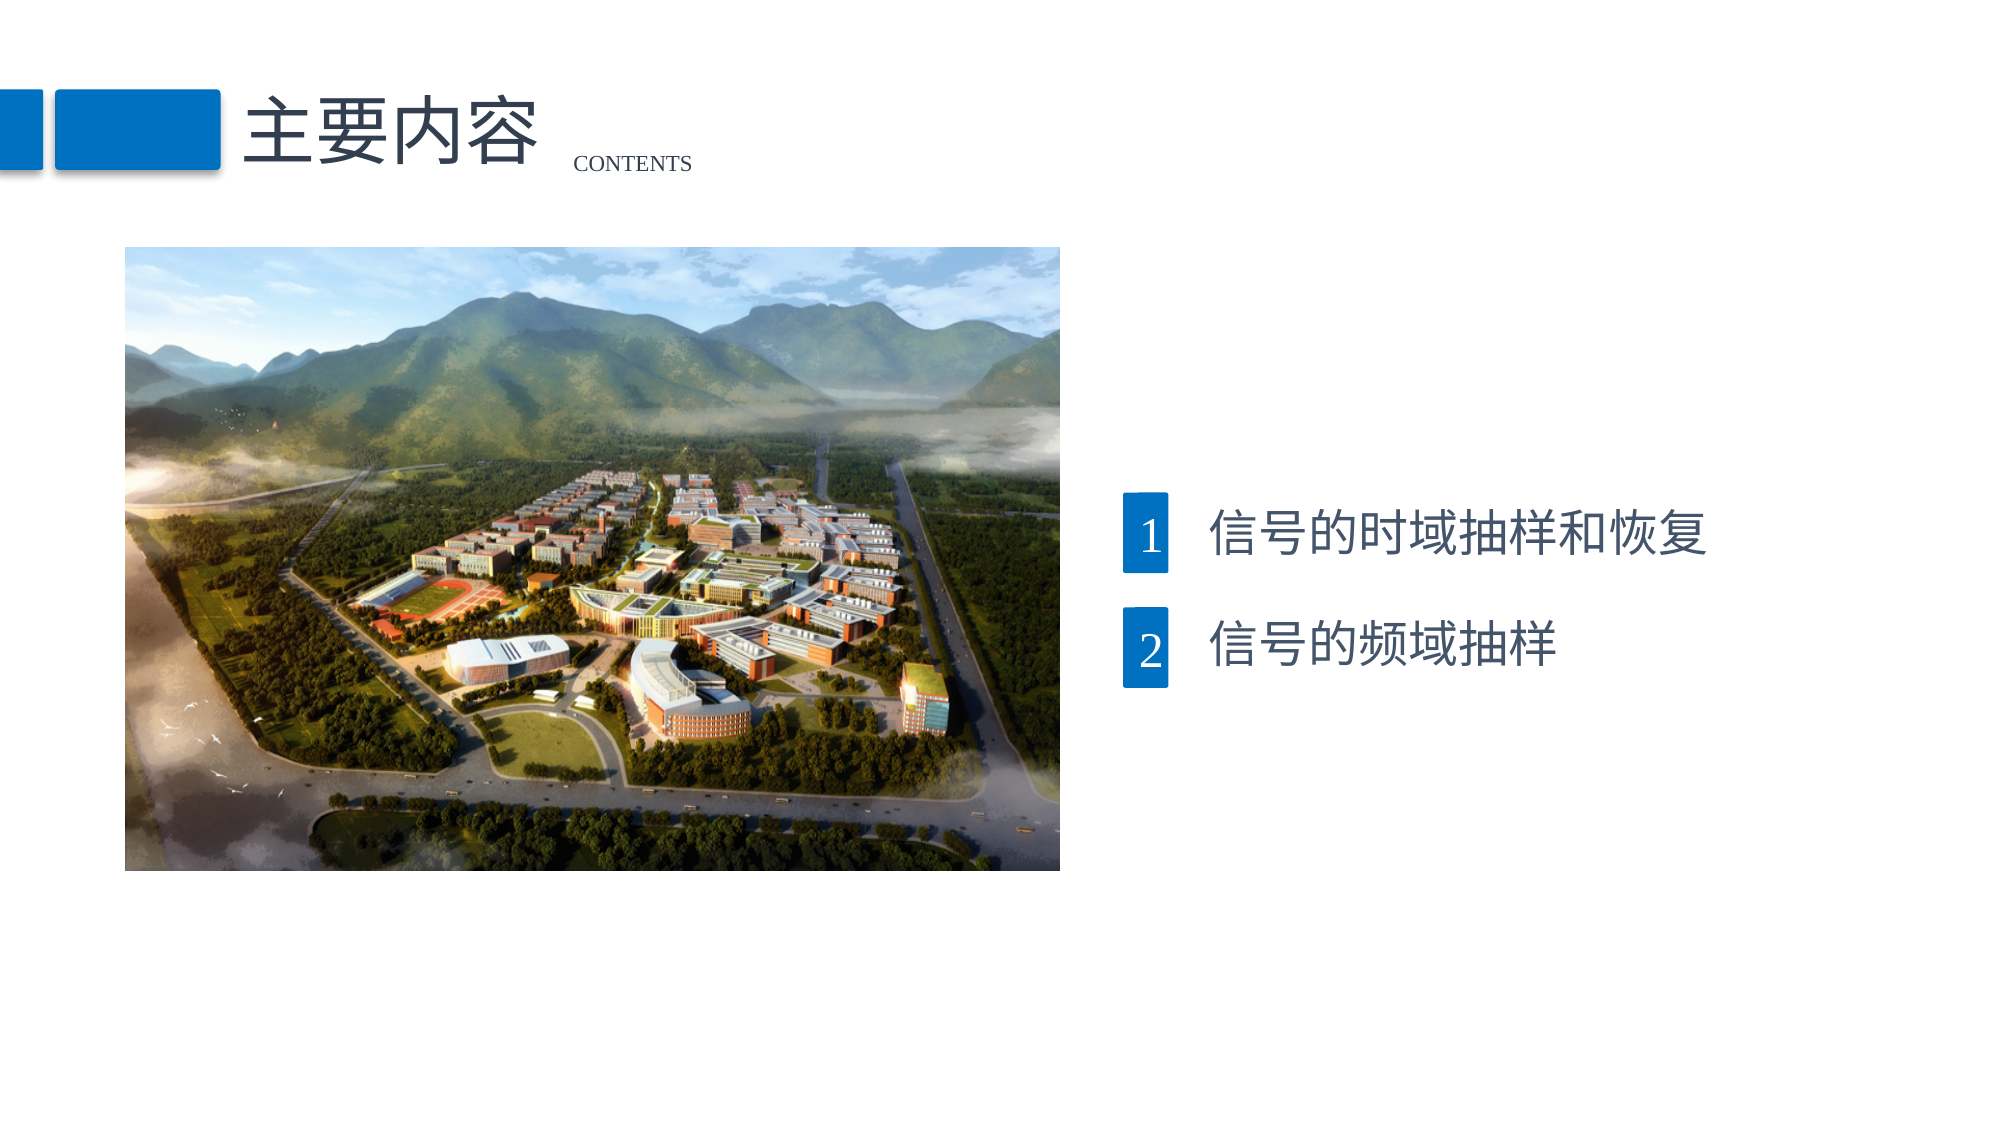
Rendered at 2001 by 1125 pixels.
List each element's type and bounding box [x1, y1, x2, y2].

text_box [1122, 604, 1804, 688]
text_box [54, 88, 222, 171]
text_box [1122, 492, 1804, 574]
picture [125, 247, 1060, 872]
text_box [225, 76, 806, 247]
text_box [0, 88, 45, 171]
